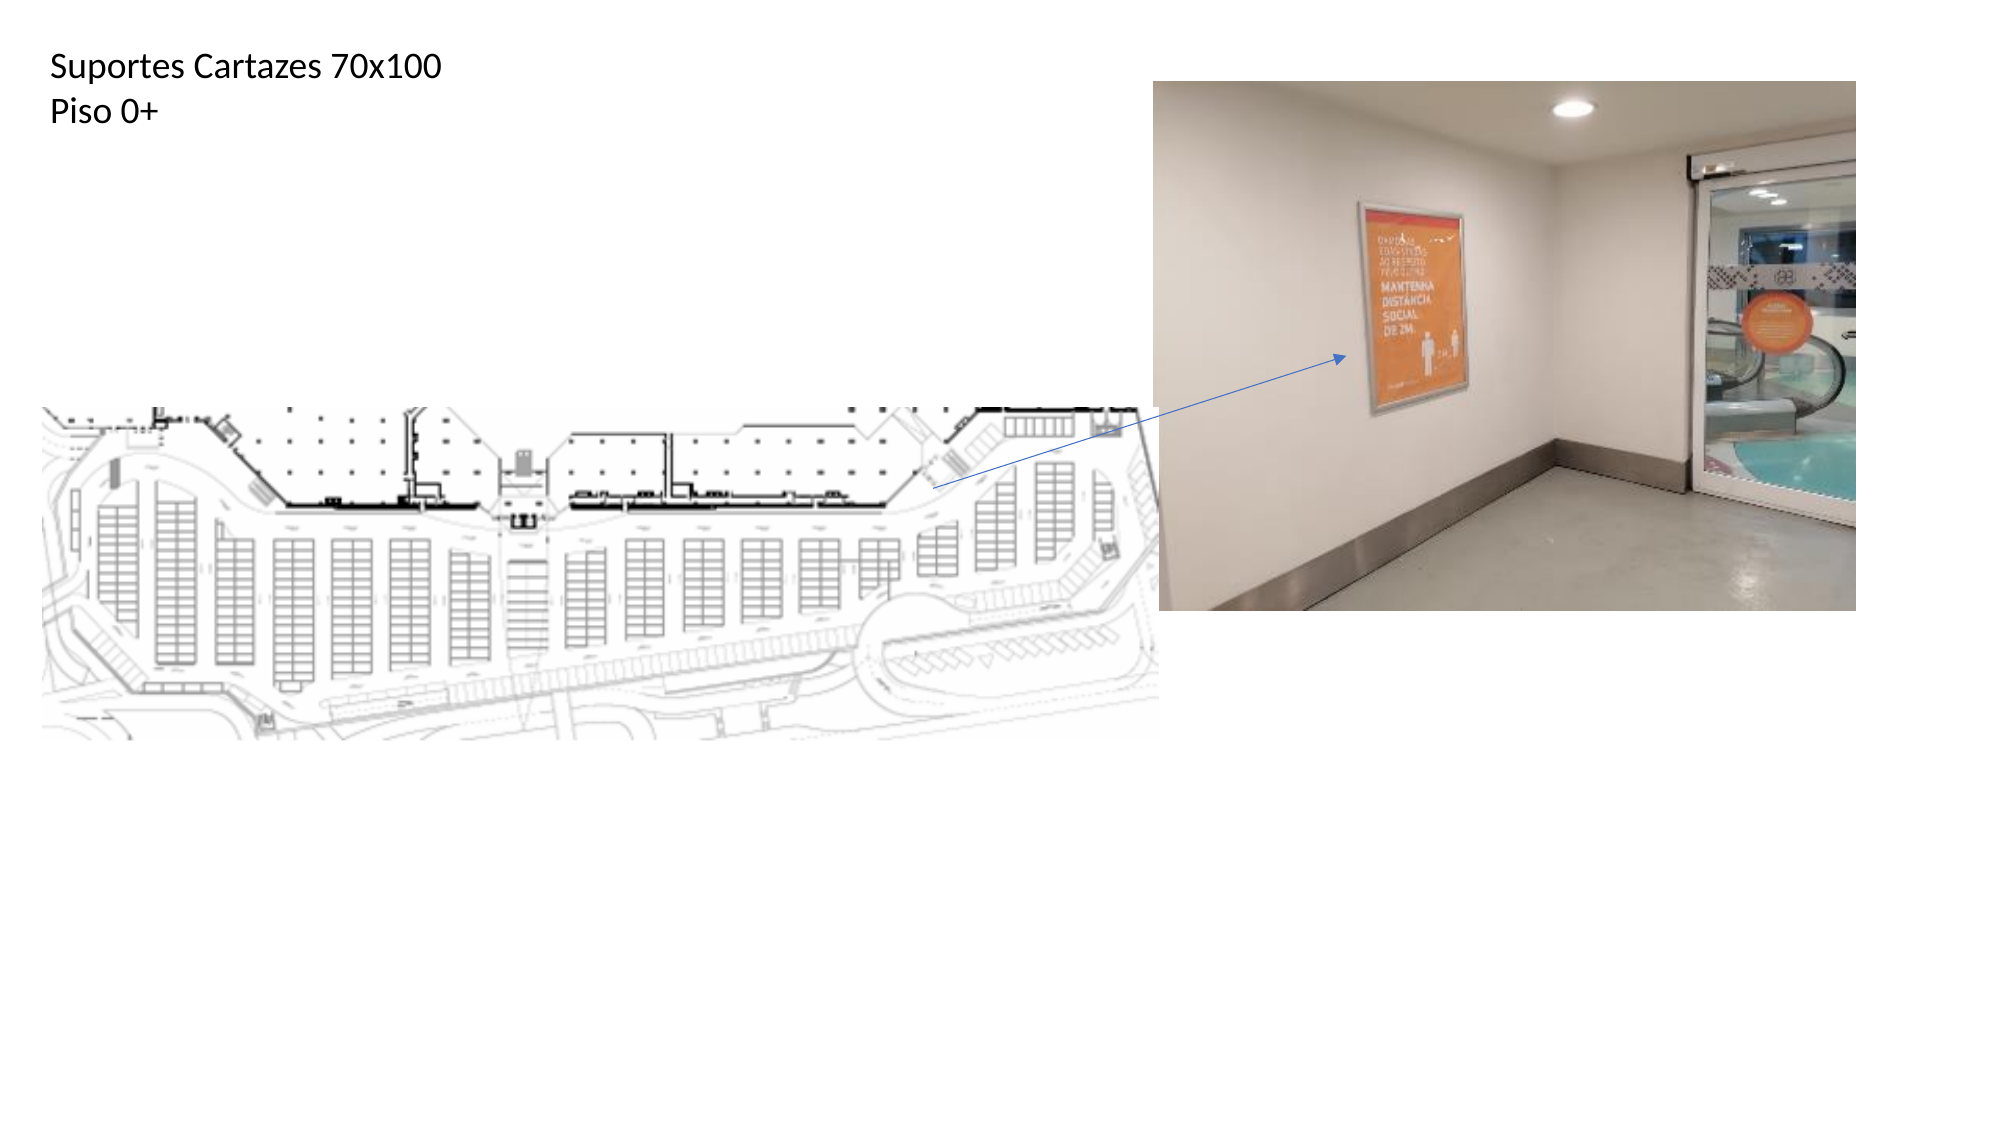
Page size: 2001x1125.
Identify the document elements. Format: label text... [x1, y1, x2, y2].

text_box Suportes Cartazes 70x100 Piso 0+ [35, 33, 1948, 138]
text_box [933, 355, 1347, 489]
picture [42, 81, 1856, 818]
